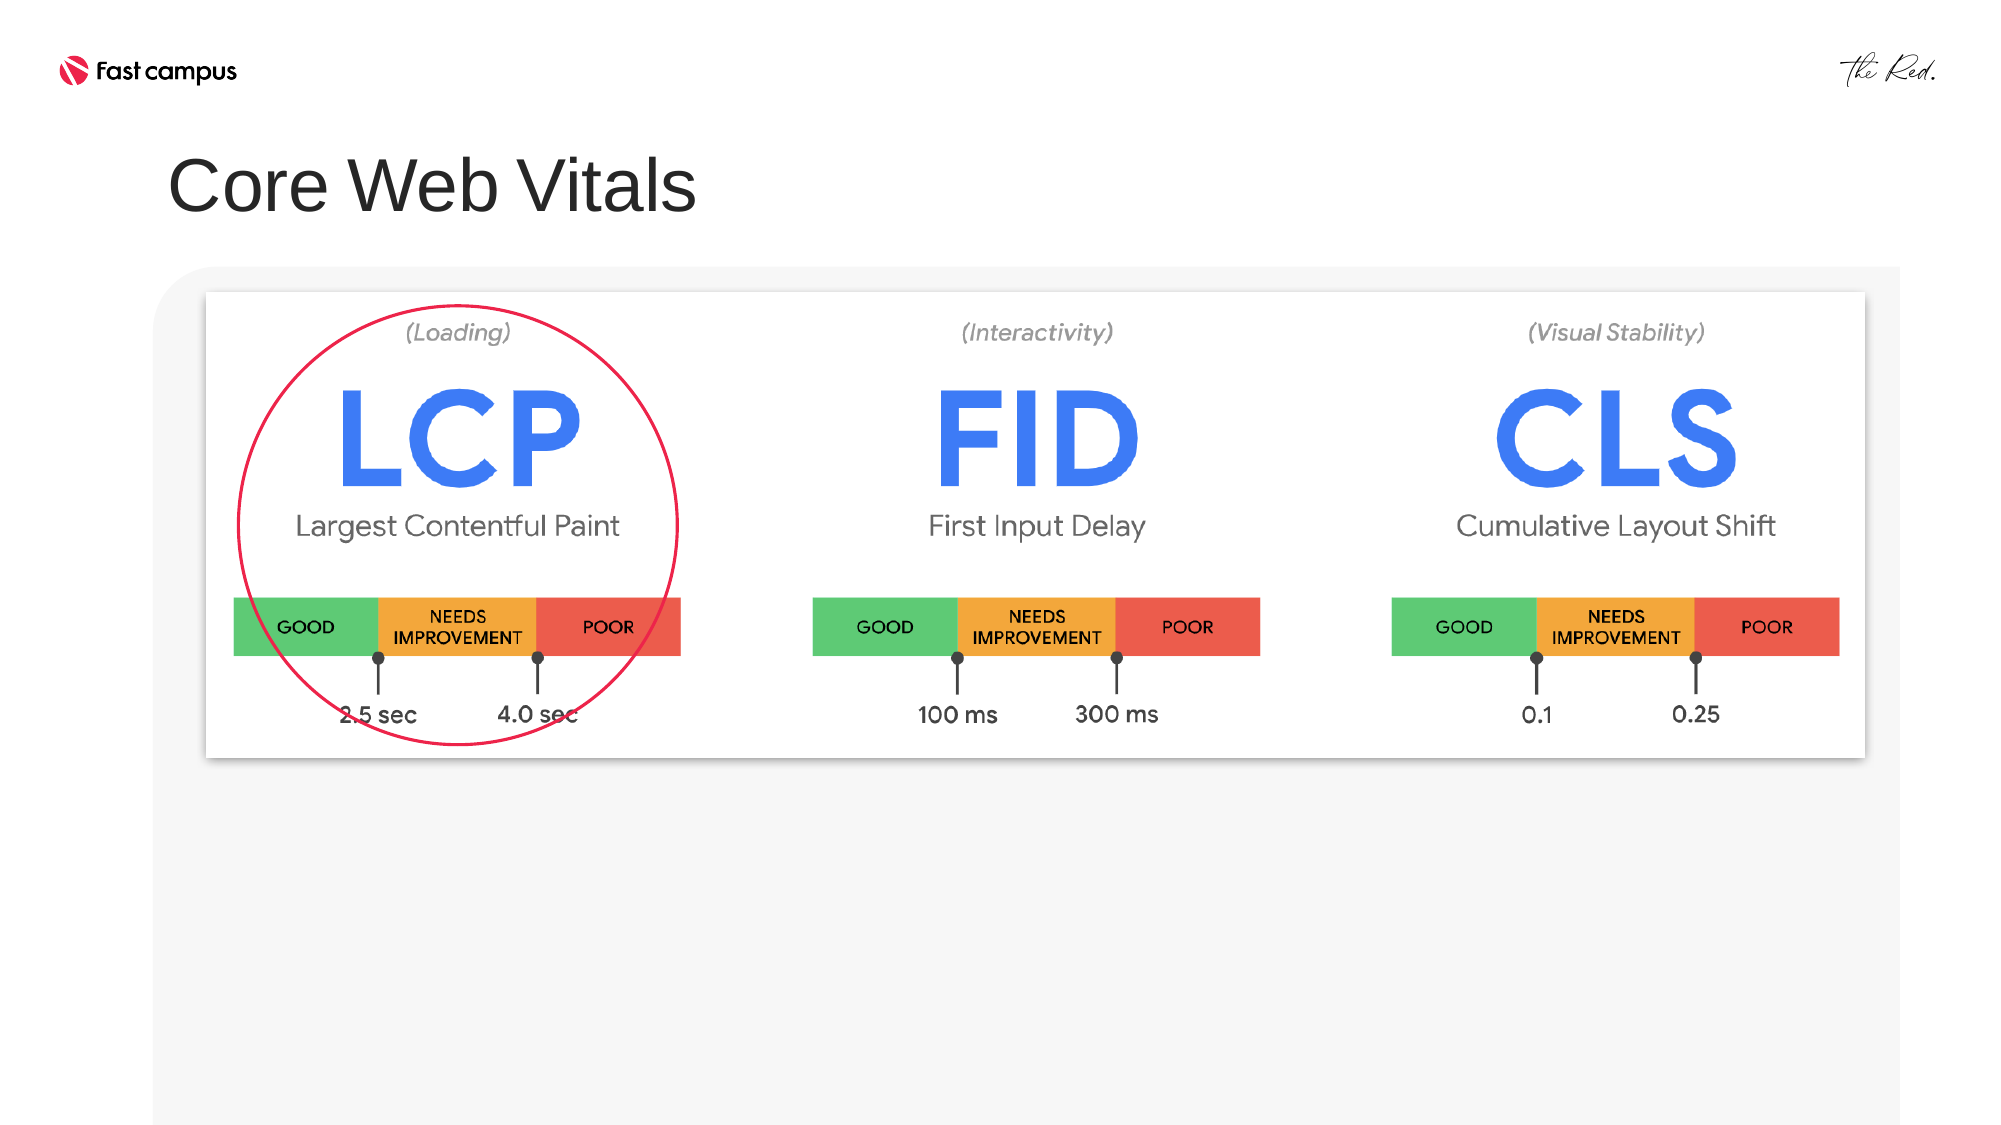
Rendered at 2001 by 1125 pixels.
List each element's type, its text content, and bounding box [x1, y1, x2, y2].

picture [205, 292, 1865, 758]
list Core Web Vitals [153, 131, 2000, 232]
picture [1840, 52, 1935, 87]
picture [57, 53, 239, 88]
